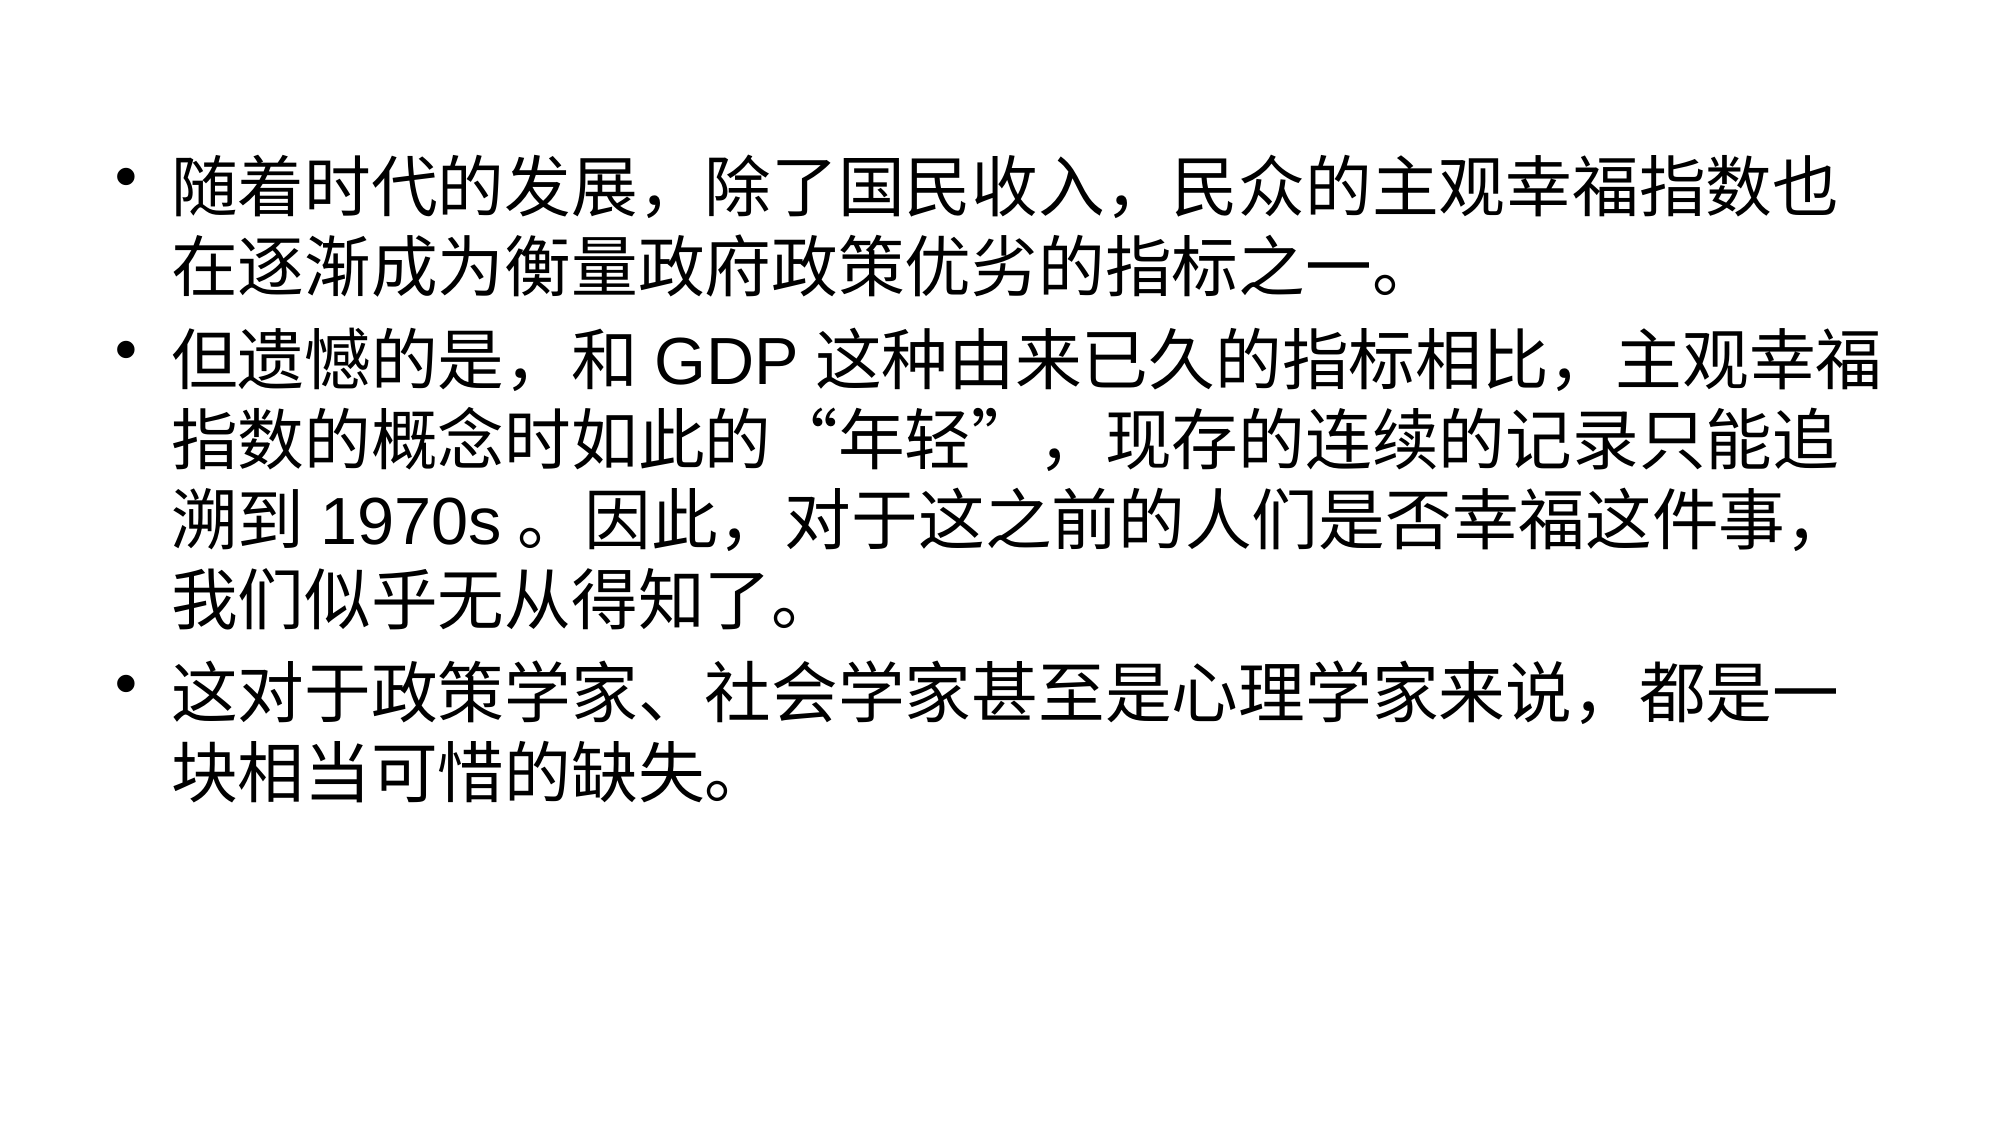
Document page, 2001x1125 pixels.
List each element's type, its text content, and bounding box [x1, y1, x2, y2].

list 随着时代的发展，除了国民收入，民众的主观幸福指数也在逐渐成为衡量政府政策优劣的指标之一。 但遗憾的是，和GDP这种由来已久的指标相比，主观幸福指数的概念时如此的“年轻”，现存的连续的记录只能追溯到1970s。因此，对于这之前的人们是否幸福这件事，我们似乎无从得知了。 这对于政策学家、社会学家甚至是心理学家来说，都是一块相当可惜的缺失。 [99, 137, 1901, 952]
